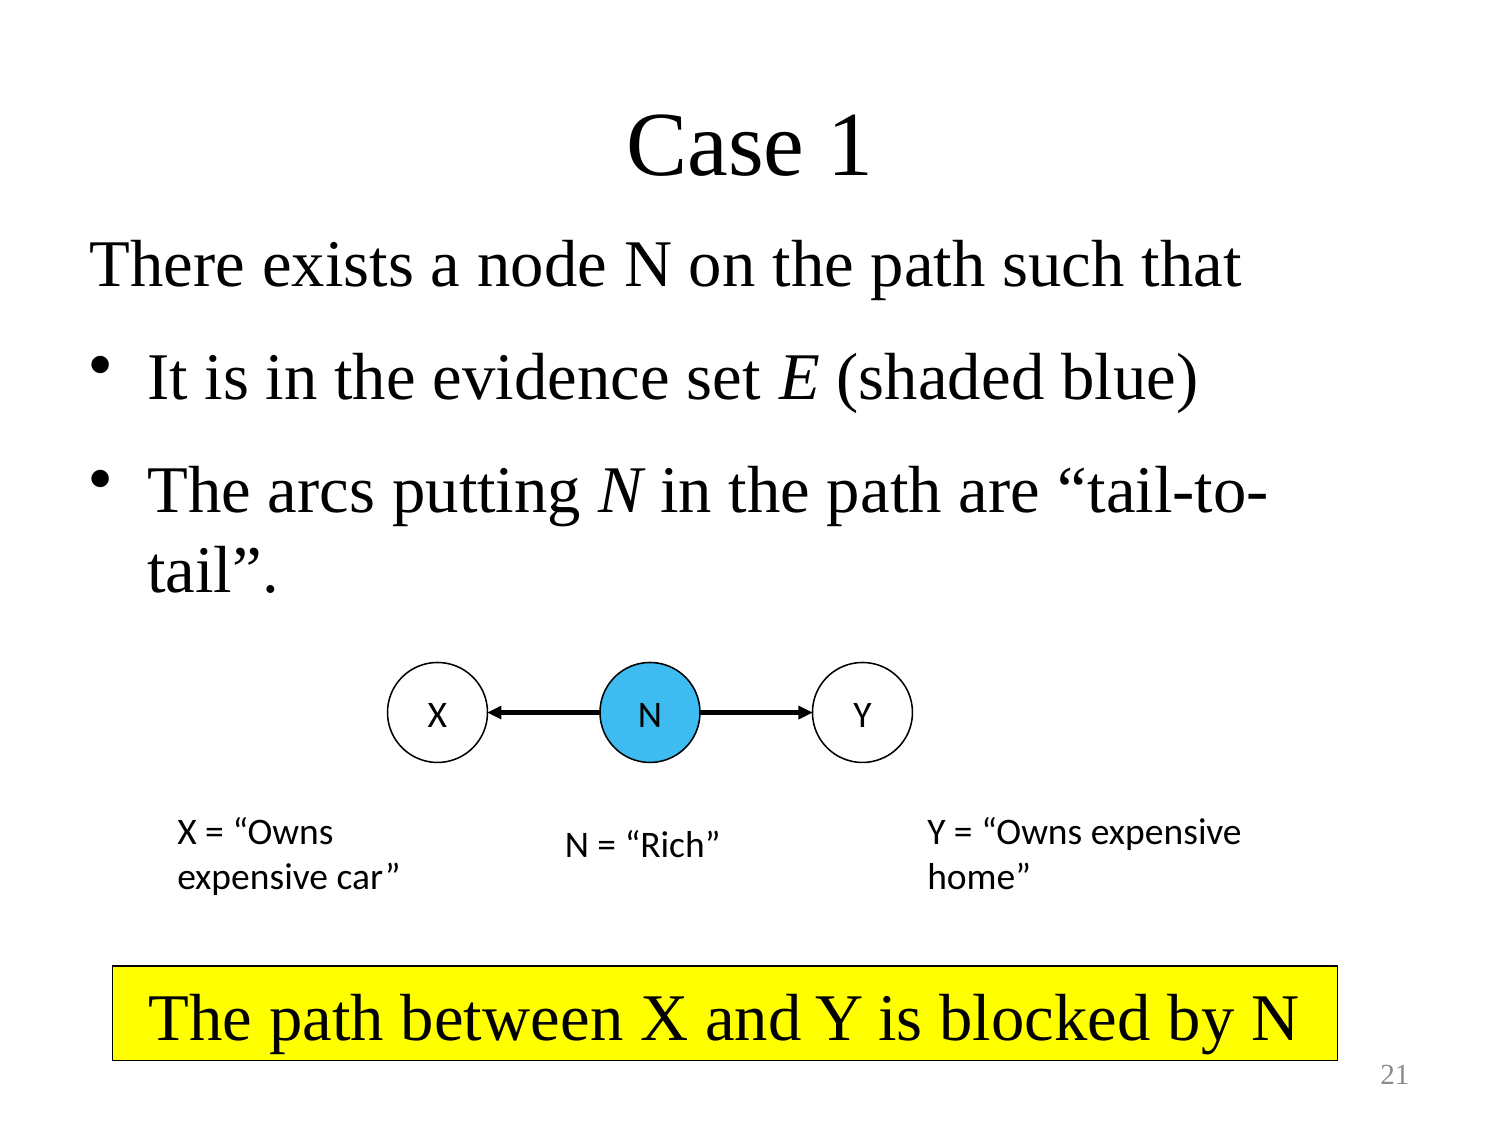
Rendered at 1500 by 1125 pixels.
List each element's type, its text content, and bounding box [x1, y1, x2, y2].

text_box Y = “Owns expensive home” [912, 799, 1325, 905]
text_box Y [812, 662, 913, 763]
text_box The path between X and Y is blocked by N [112, 965, 1338, 1061]
text_box There exists a node N on the path such that It is in the evidence set E (shaded blue) The arcs putting N in the path are “tail-to-tail”. [75, 212, 1375, 614]
text_box [699, 706, 813, 719]
text_box X = “Owns expensive car” [162, 799, 500, 905]
text_box X [387, 662, 488, 763]
text_box N = “Rich” [549, 812, 875, 873]
text_box N [600, 662, 700, 763]
text_box [487, 706, 601, 719]
title Case 1 [75, 45, 1425, 233]
slide_number 21 [1074, 1042, 1425, 1103]
